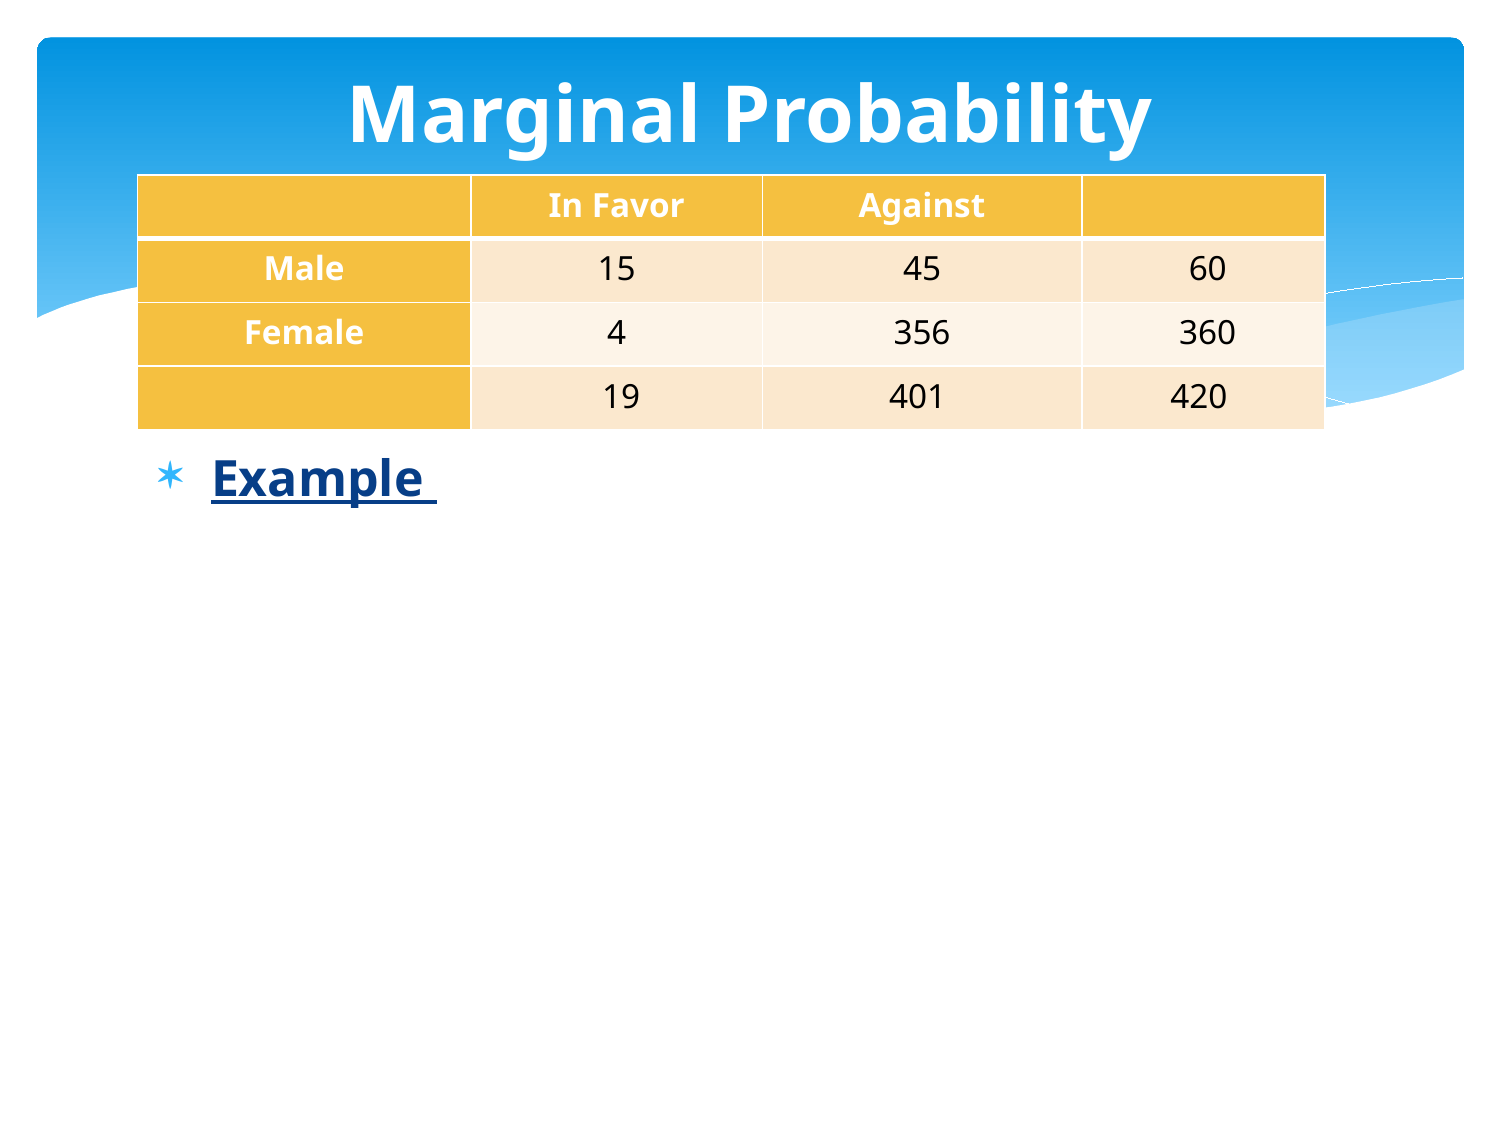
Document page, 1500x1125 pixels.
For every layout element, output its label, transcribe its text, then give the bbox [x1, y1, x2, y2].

table_cell 401 [763, 367, 1081, 429]
table_header [1083, 176, 1324, 236]
table_header In Favor [472, 176, 762, 236]
title Marginal Probability [75, 55, 1425, 261]
table_cell 420 [1083, 367, 1324, 429]
table_cell [138, 367, 470, 429]
table_header Against [763, 176, 1081, 236]
table_cell Male [138, 241, 470, 302]
table_cell 360 [1083, 303, 1324, 365]
table_cell 60 [1083, 241, 1324, 302]
table_cell 4 [472, 303, 762, 365]
table_header [138, 176, 470, 236]
table_cell 19 [472, 367, 762, 429]
table_cell Female [138, 303, 470, 365]
table_cell 15 [472, 241, 762, 302]
table_cell 356 [763, 303, 1081, 365]
table_cell 45 [763, 241, 1081, 302]
